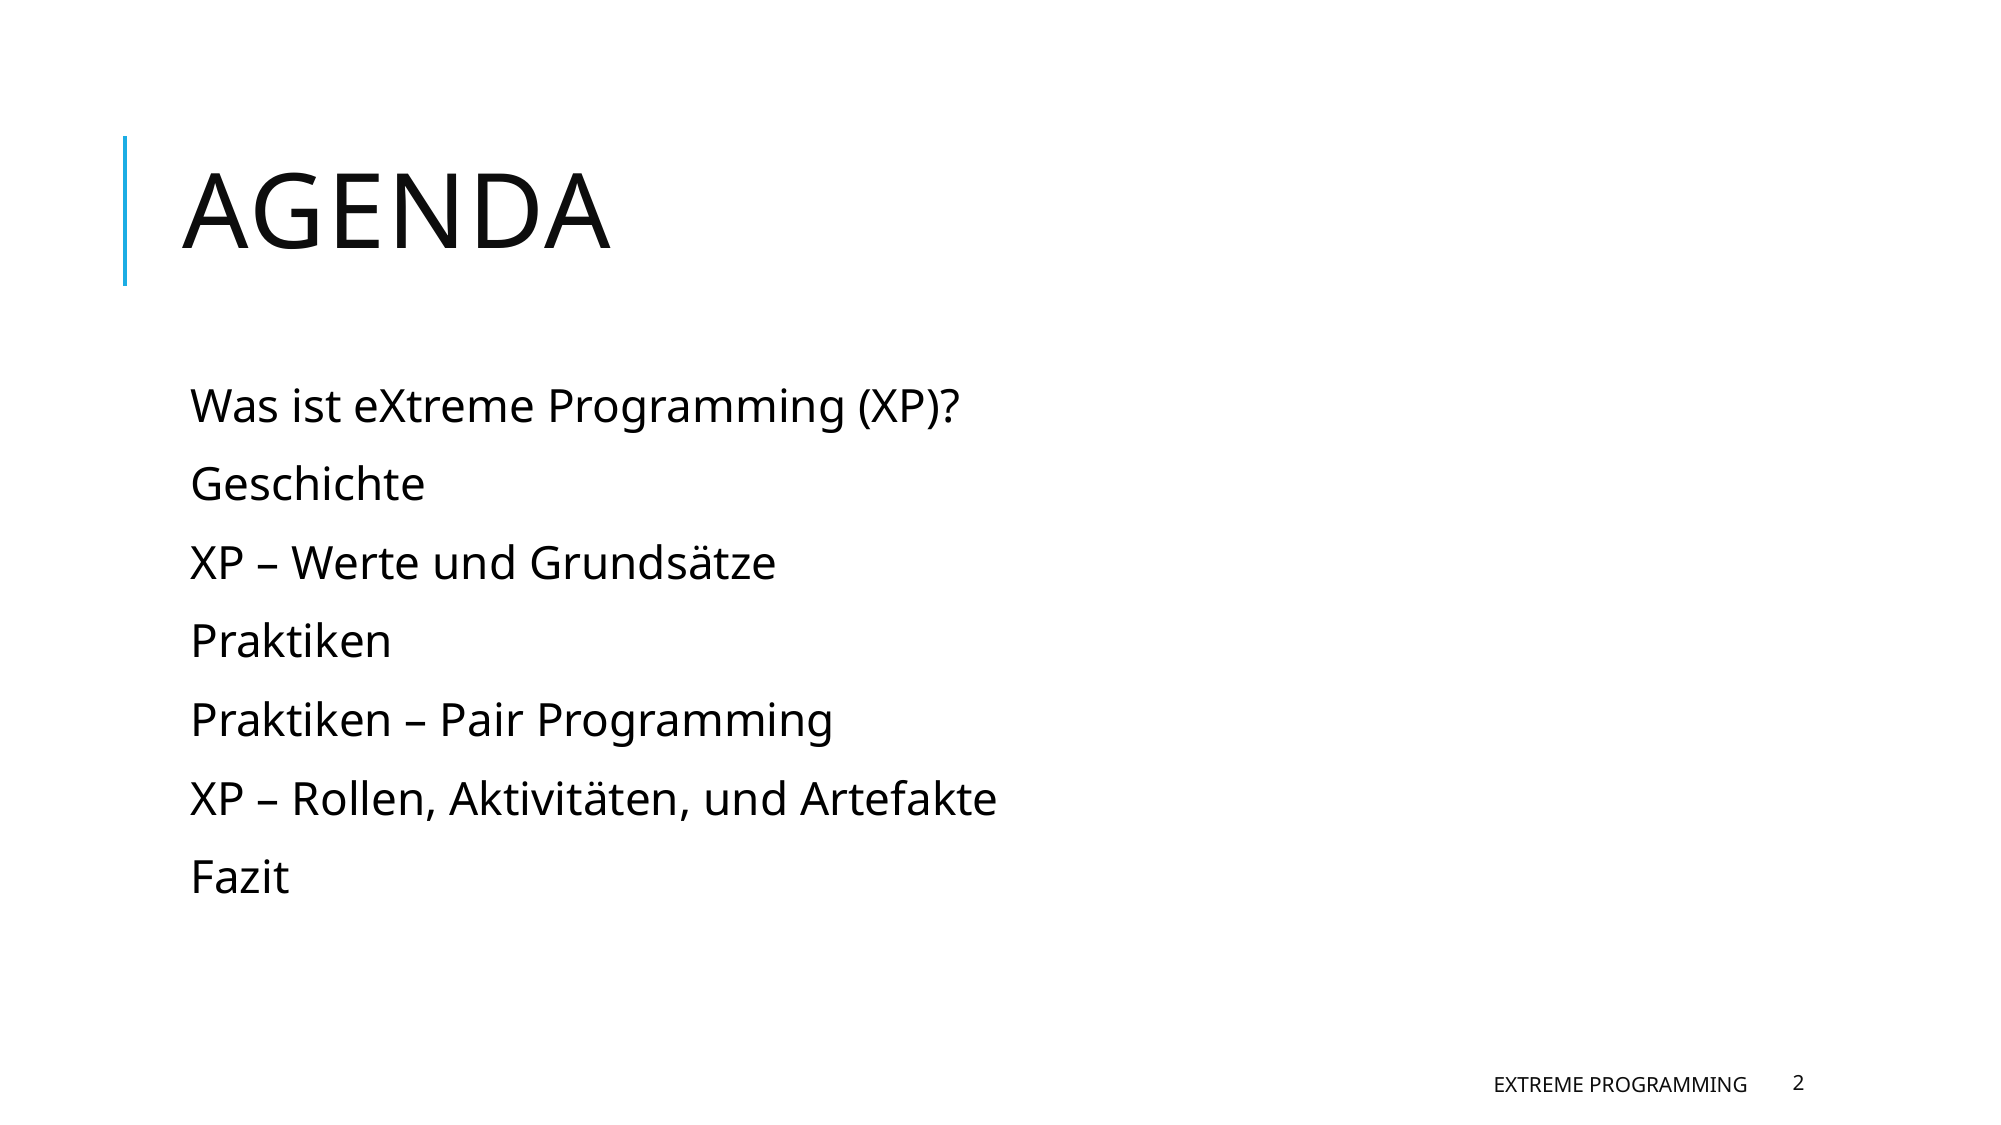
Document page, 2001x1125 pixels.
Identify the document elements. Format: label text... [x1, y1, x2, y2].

footer eXtreme Programming [794, 1061, 1763, 1107]
list Was ist eXtreme Programming (XP)? Geschichte XP – Werte und Grundsätze Praktiken Praktiken – Pair Programming XP – Rollen, Aktivitäten, und Artefakte Fazit [168, 375, 1763, 1035]
title Agenda [168, 96, 1763, 342]
slide_number 2 [1777, 1061, 1938, 1107]
